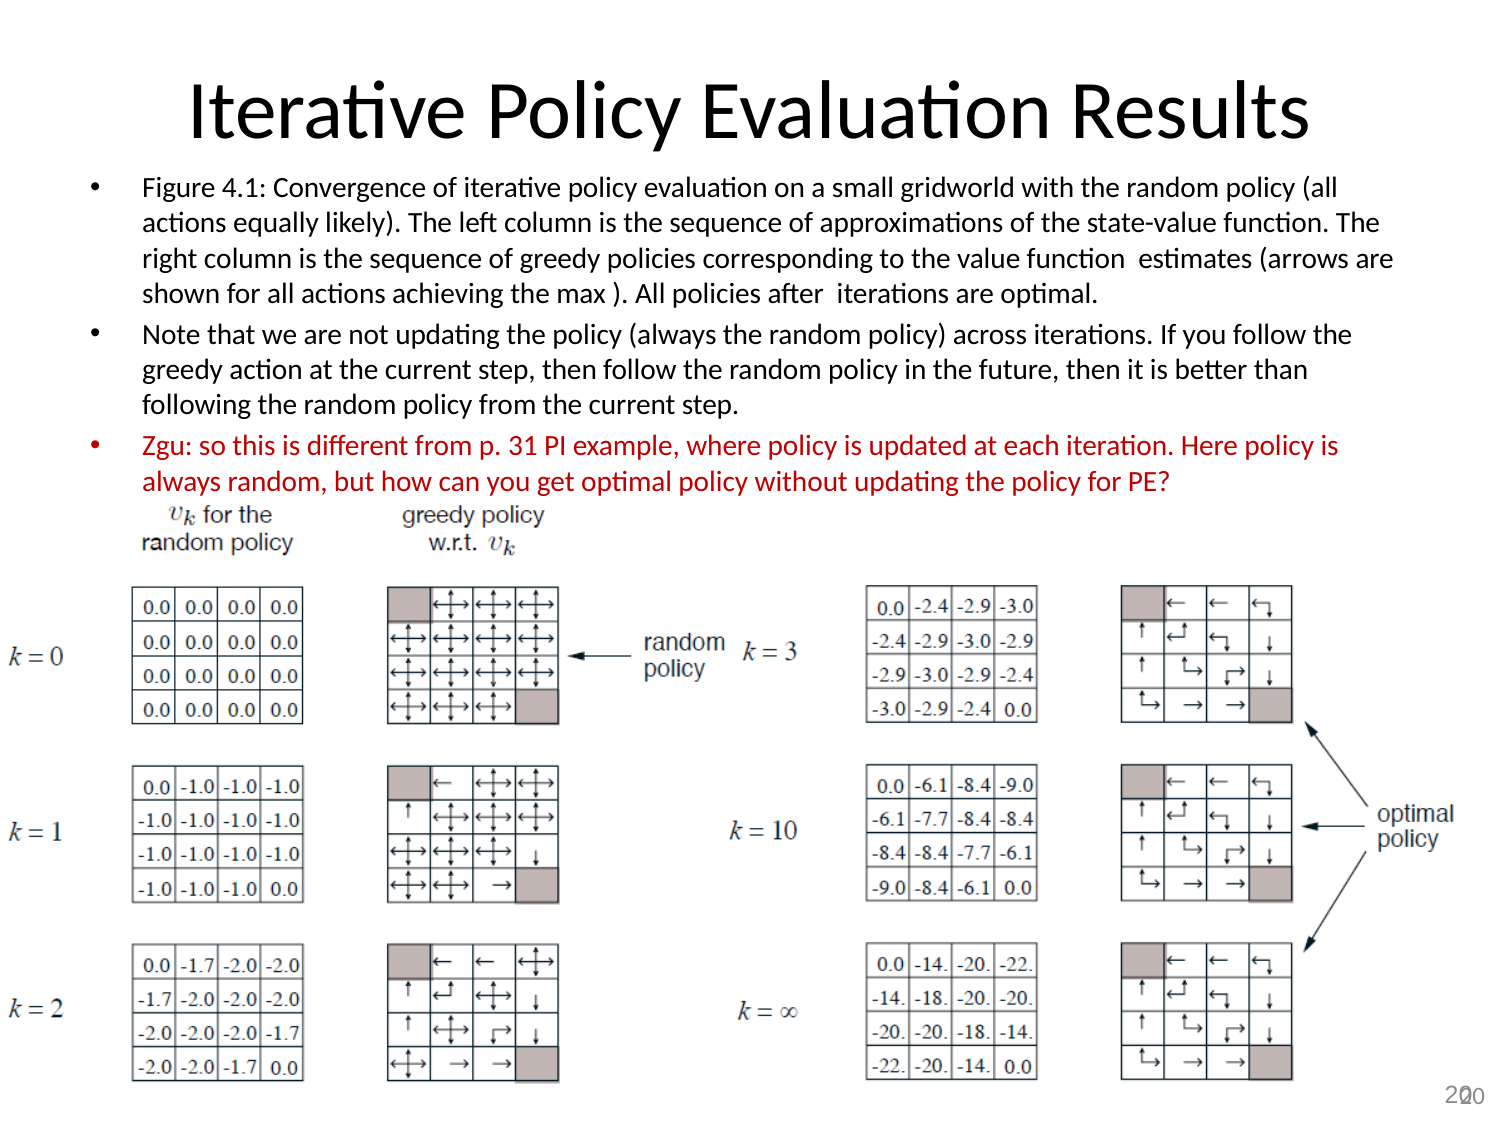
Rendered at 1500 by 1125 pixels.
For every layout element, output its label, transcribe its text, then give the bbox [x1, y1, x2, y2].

slide_number 20 [1137, 1071, 1488, 1112]
title Iterative Policy Evaluation Results [24, 11, 1475, 200]
picture [0, 499, 1455, 1085]
